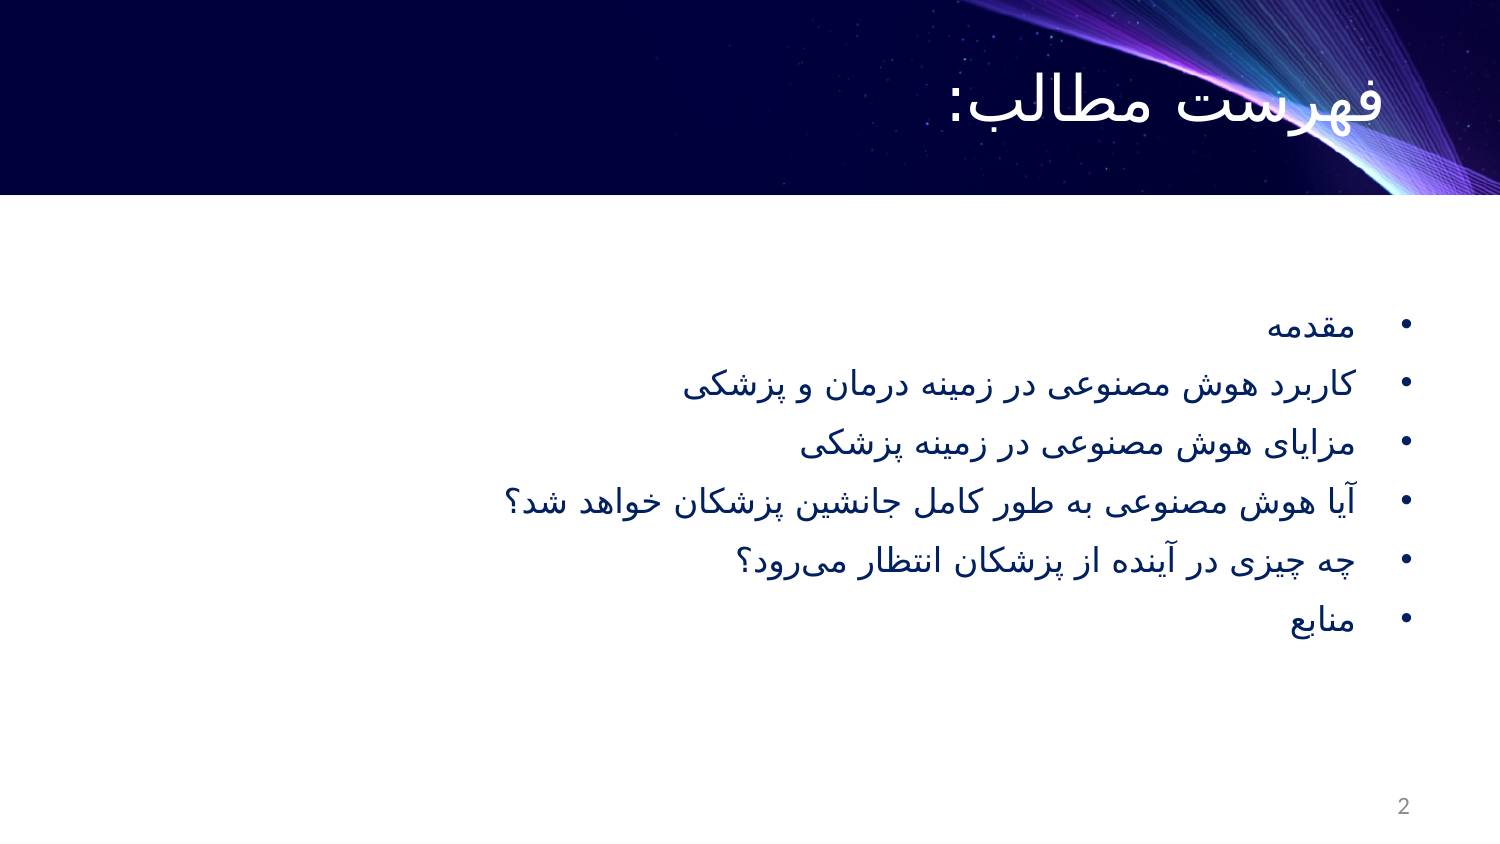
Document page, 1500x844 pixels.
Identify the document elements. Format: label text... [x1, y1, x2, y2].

list مقدمه کاربرد هوش مصنوعی در زمینه درمان و پزشکی مزایای هوش مصنوعی در زمینه پزشکی آیا هوش مصنوعی به طور کامل جانشین پزشکان خواهد شد؟ چه چیزی در آینده از پزشکان انتظار می‌رود؟ منابع [73, 292, 1427, 648]
picture [0, 0, 1500, 844]
title فهرست مطالب: [925, 46, 1402, 147]
slide_number 2 [1074, 782, 1425, 827]
